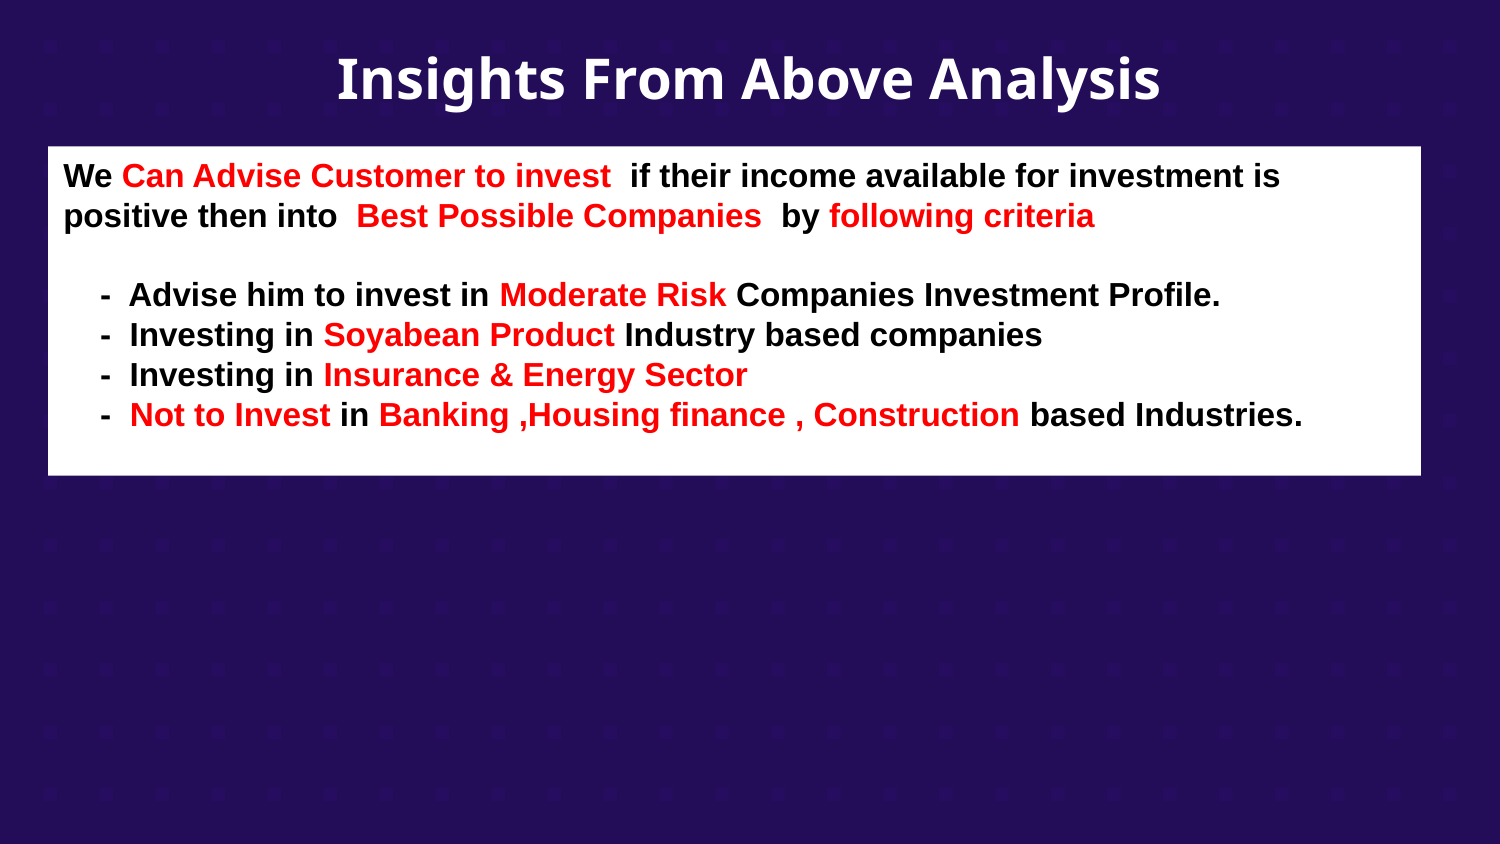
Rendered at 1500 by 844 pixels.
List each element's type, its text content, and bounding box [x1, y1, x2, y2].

text_box We Can Advise Customer to invest if their income available for investment is positive then into Best Possible Companies by following criteria - Advise him to invest in Moderate Risk Companies Investment Profile. - Investing in Soyabean Product Industry based companies - Investing in Insurance & Energy Sector - Not to Invest in Banking ,Housing finance , Construction based Industries. [48, 146, 1421, 476]
title Insights From Above Analysis [75, 33, 1425, 122]
